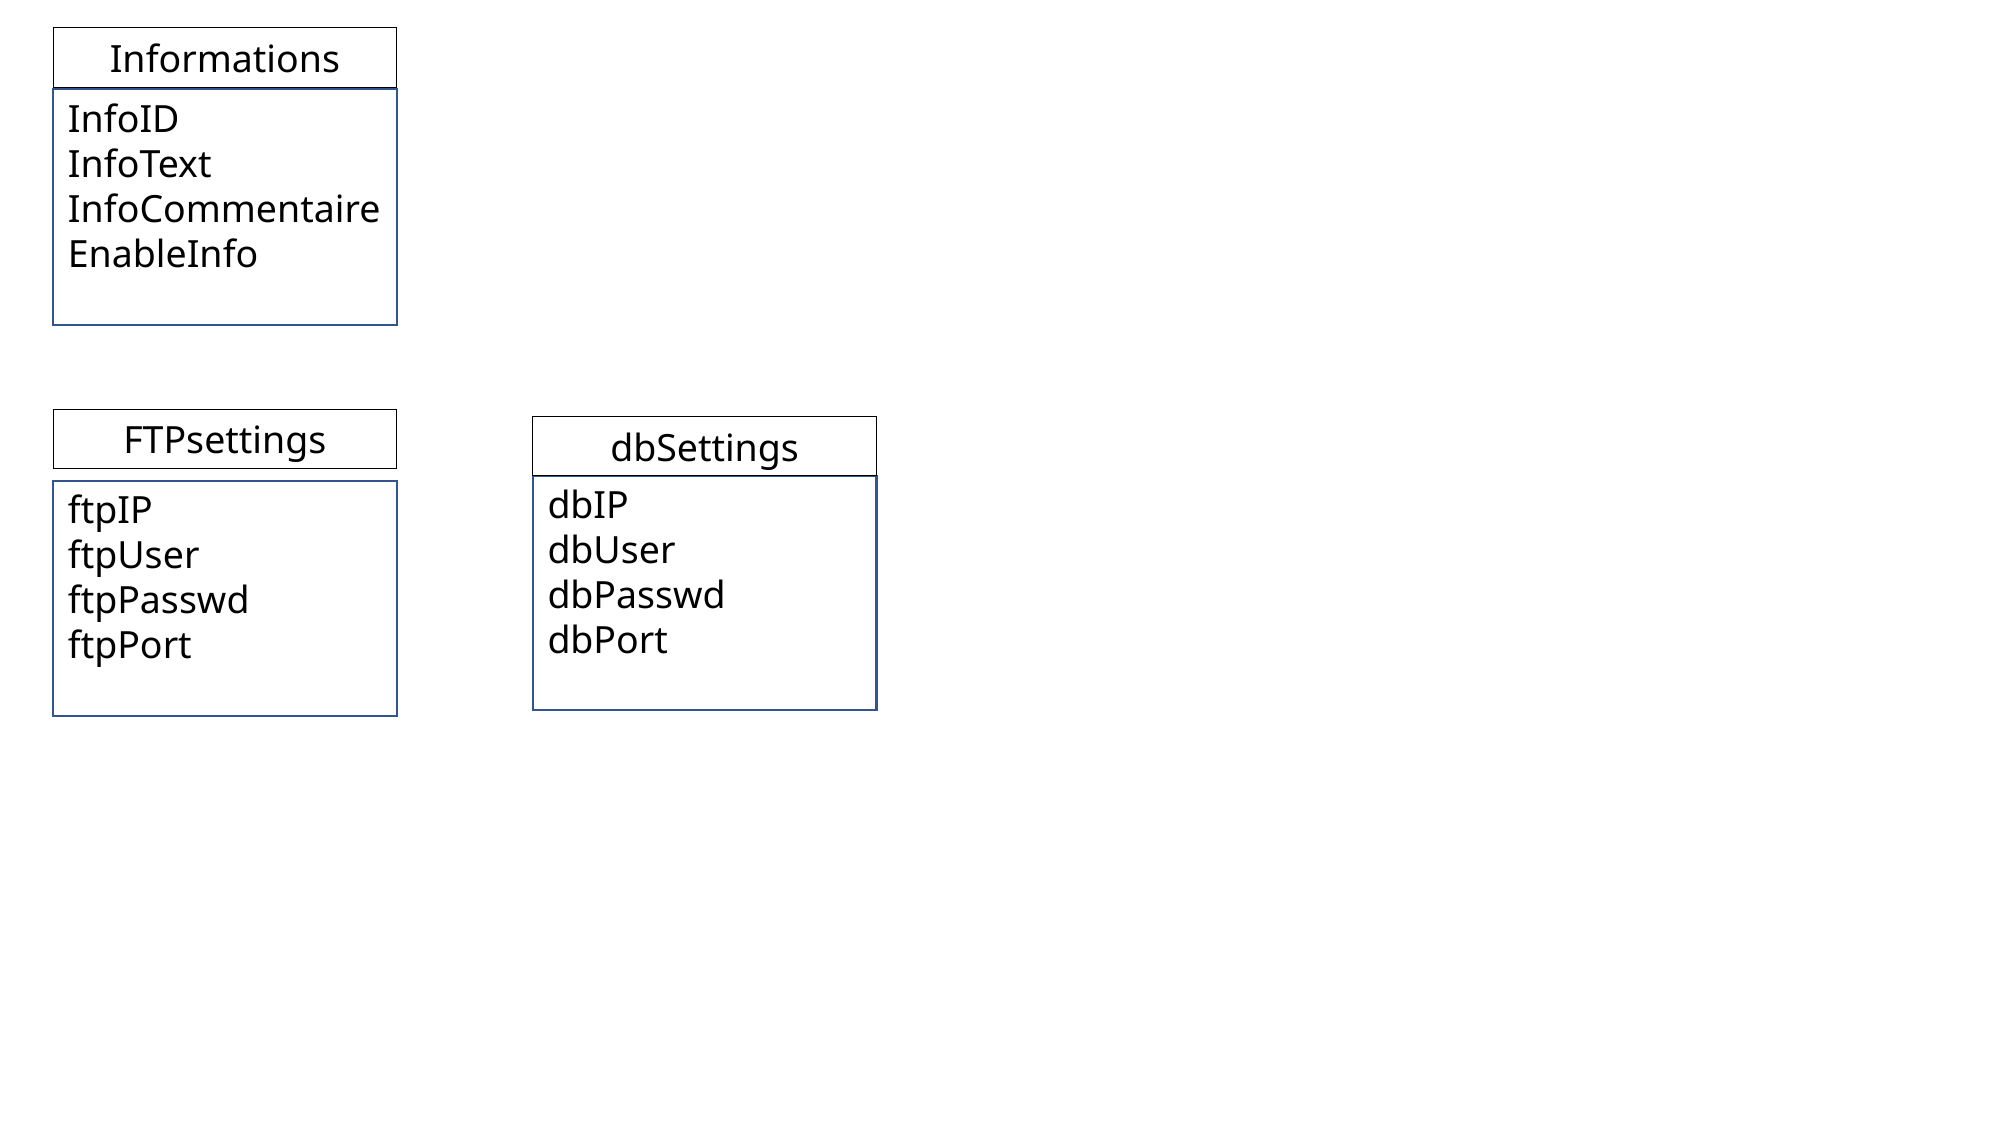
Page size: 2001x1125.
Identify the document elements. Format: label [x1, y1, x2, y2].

text_box [53, 27, 397, 326]
text_box [532, 416, 877, 711]
text_box [53, 409, 397, 716]
